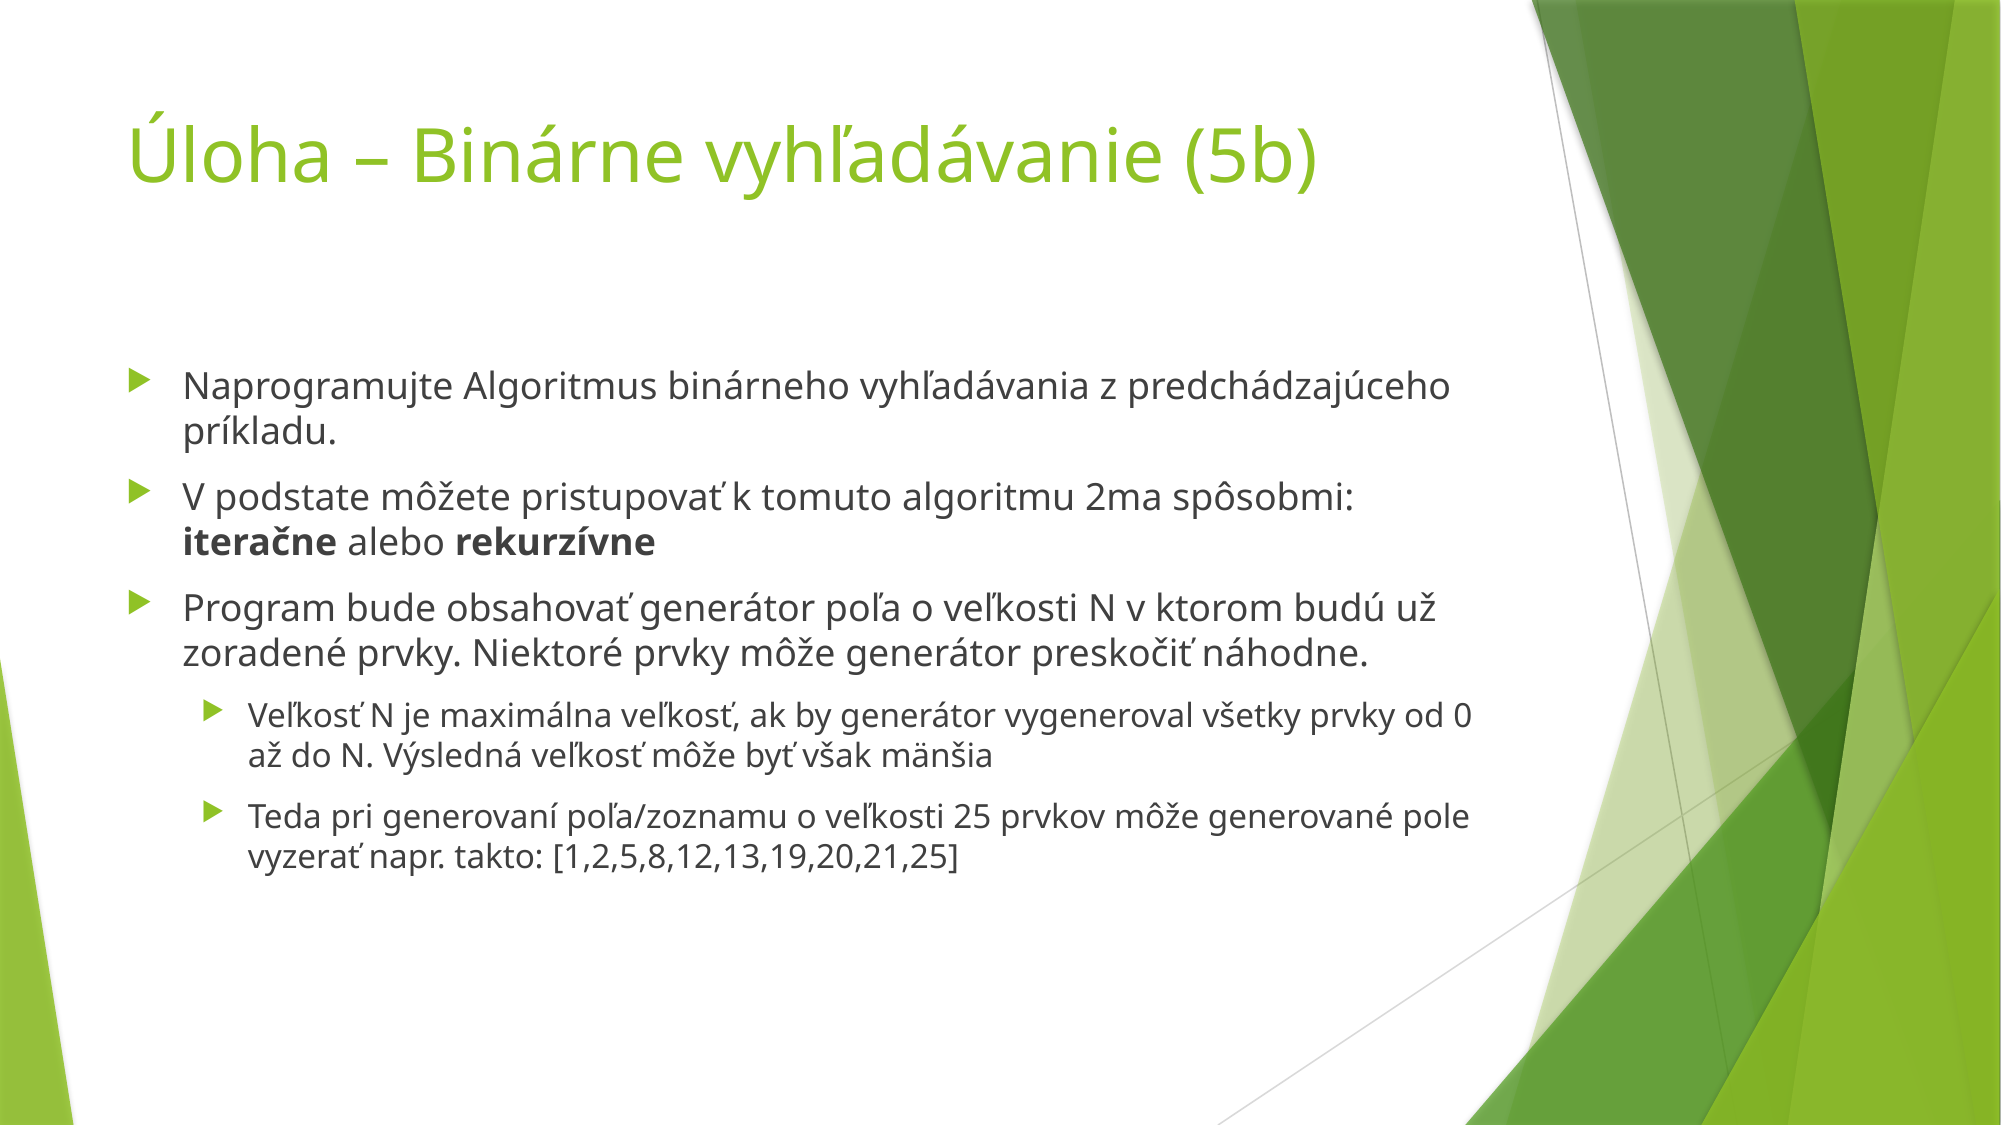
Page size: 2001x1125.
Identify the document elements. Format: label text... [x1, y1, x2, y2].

title Úloha – Binárne vyhľadávanie (5b) [111, 99, 1522, 317]
list Naprogramujte Algoritmus binárneho vyhľadávania z predchádzajúceho príkladu. V podstate môžete pristupovať k tomuto algoritmu 2ma spôsobmi: iteračne alebo rekurzívne Program bude obsahovať generátor poľa o veľkosti N v ktorom budú už zoradené prvky. Niektoré prvky môže generátor preskočiť náhodne. Veľkosť N je maximálna veľkosť, ak by generátor vygeneroval všetky prvky od 0 až do N. Výsledná veľkosť môže byť však mänšia Teda pri generovaní poľa/zoznamu o veľkosti 25 prvkov môže generované pole vyzerať napr. takto: [1,2,5,8,12,13,19,20,21,25] [111, 354, 1522, 992]
